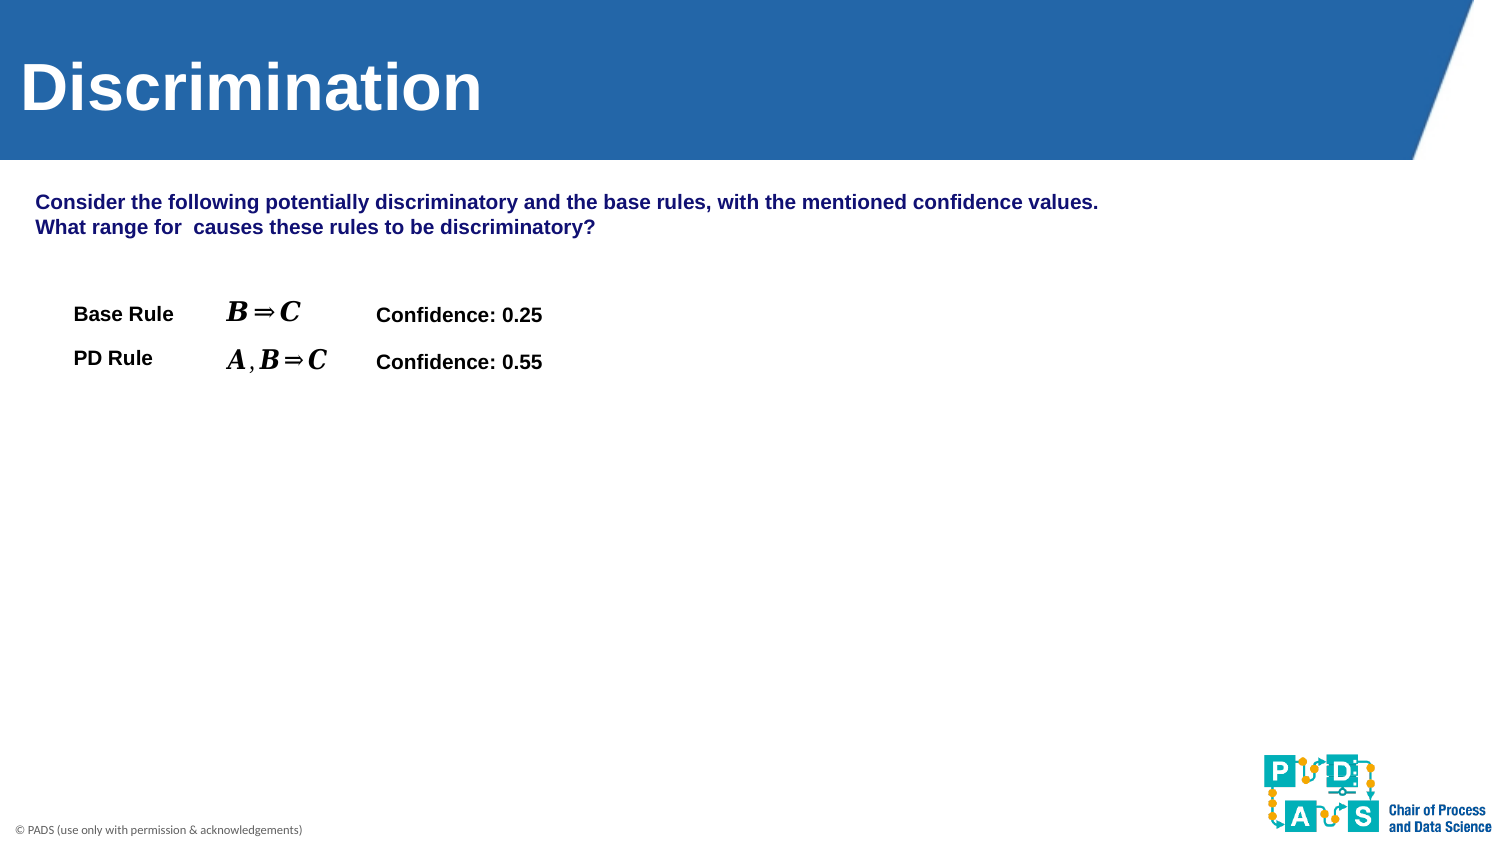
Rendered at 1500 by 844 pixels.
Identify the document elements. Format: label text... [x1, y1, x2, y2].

text_box Confidence: 0.25 [361, 293, 558, 334]
text_box Base Rule [58, 292, 189, 333]
text_box PD Rule [58, 336, 168, 377]
picture [1243, 731, 1500, 844]
text_box Confidence: 0.55 [361, 340, 558, 381]
picture [0, 0, 1474, 160]
title Discrimination [20, 26, 1417, 141]
